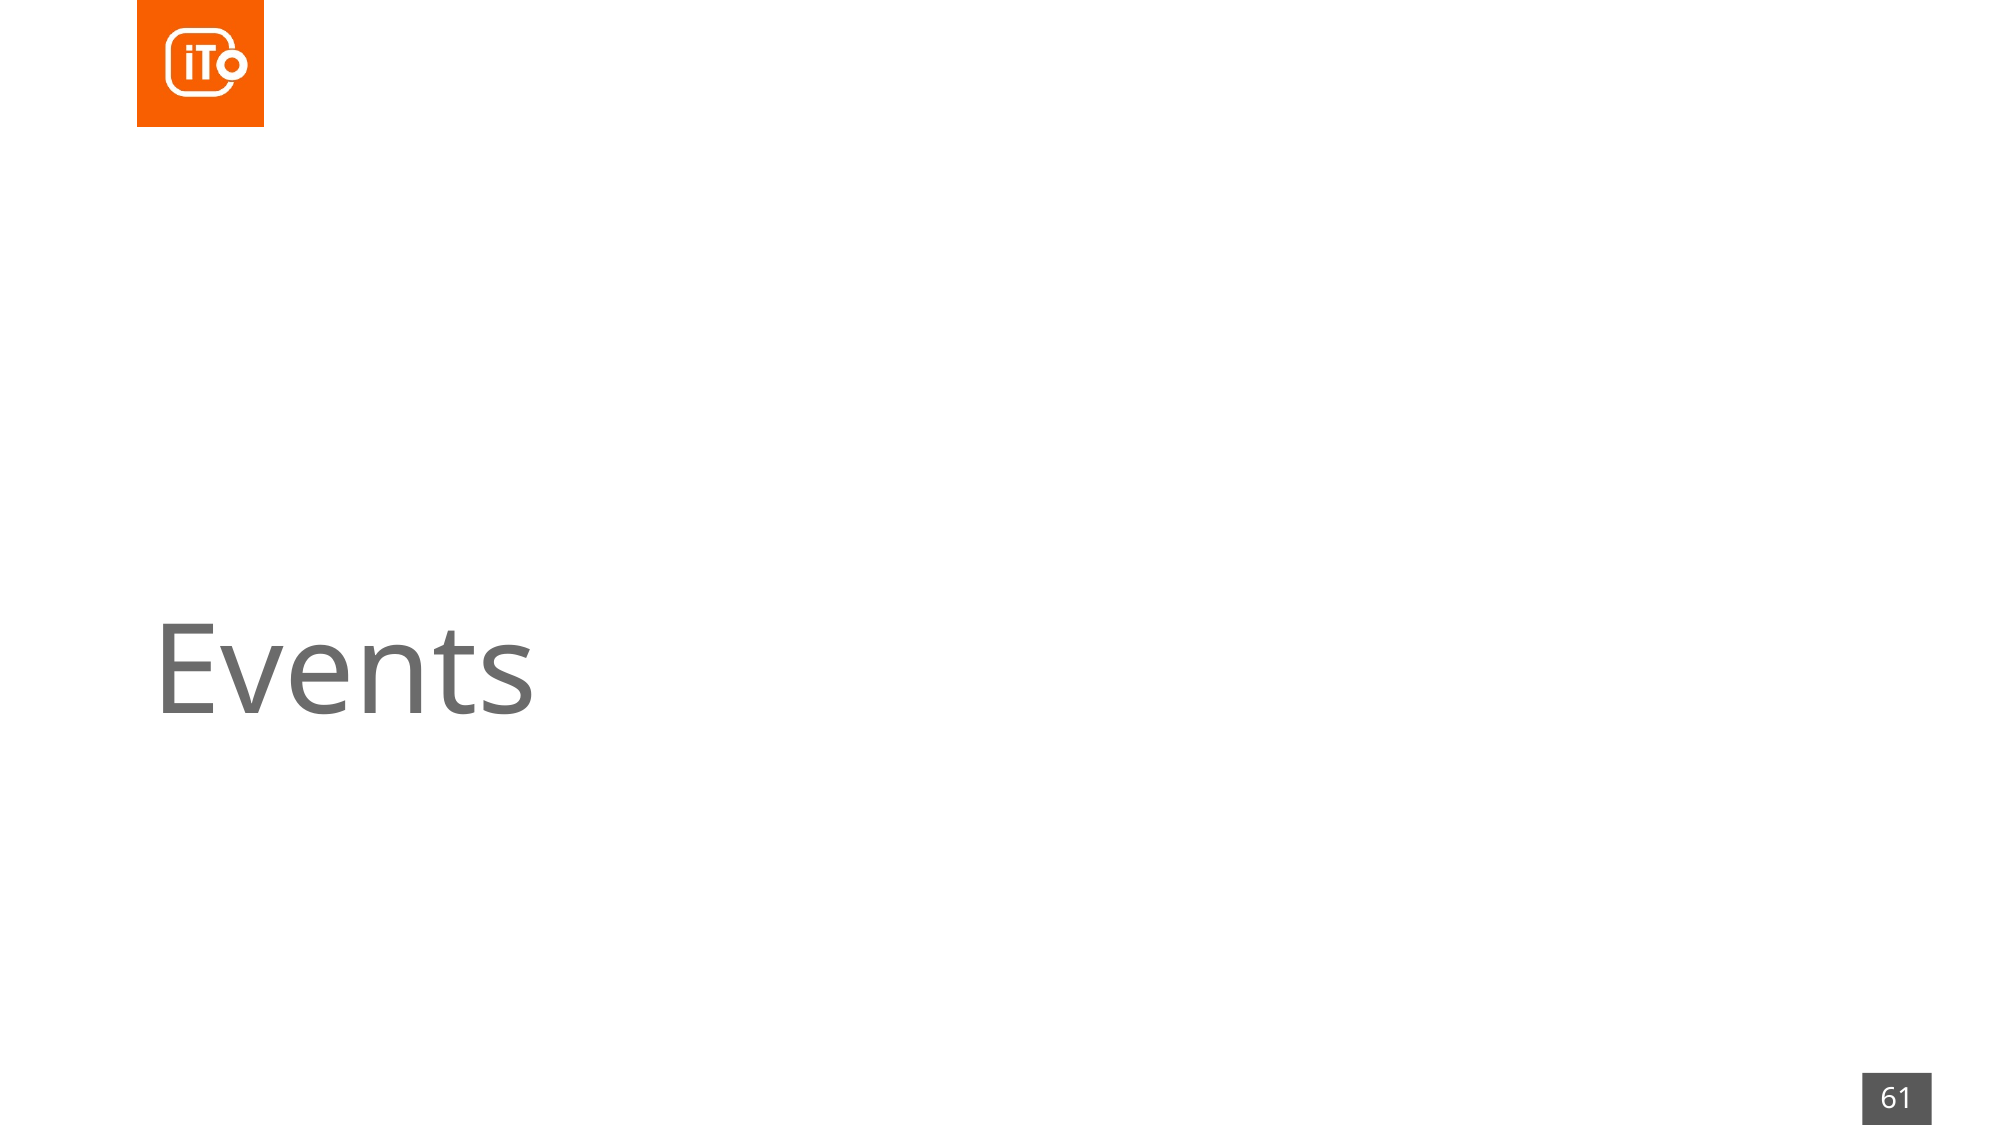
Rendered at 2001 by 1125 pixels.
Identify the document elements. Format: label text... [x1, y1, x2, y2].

title Events [136, 280, 1862, 749]
slide_number 61 [1862, 1072, 1932, 1125]
picture [137, 0, 264, 127]
